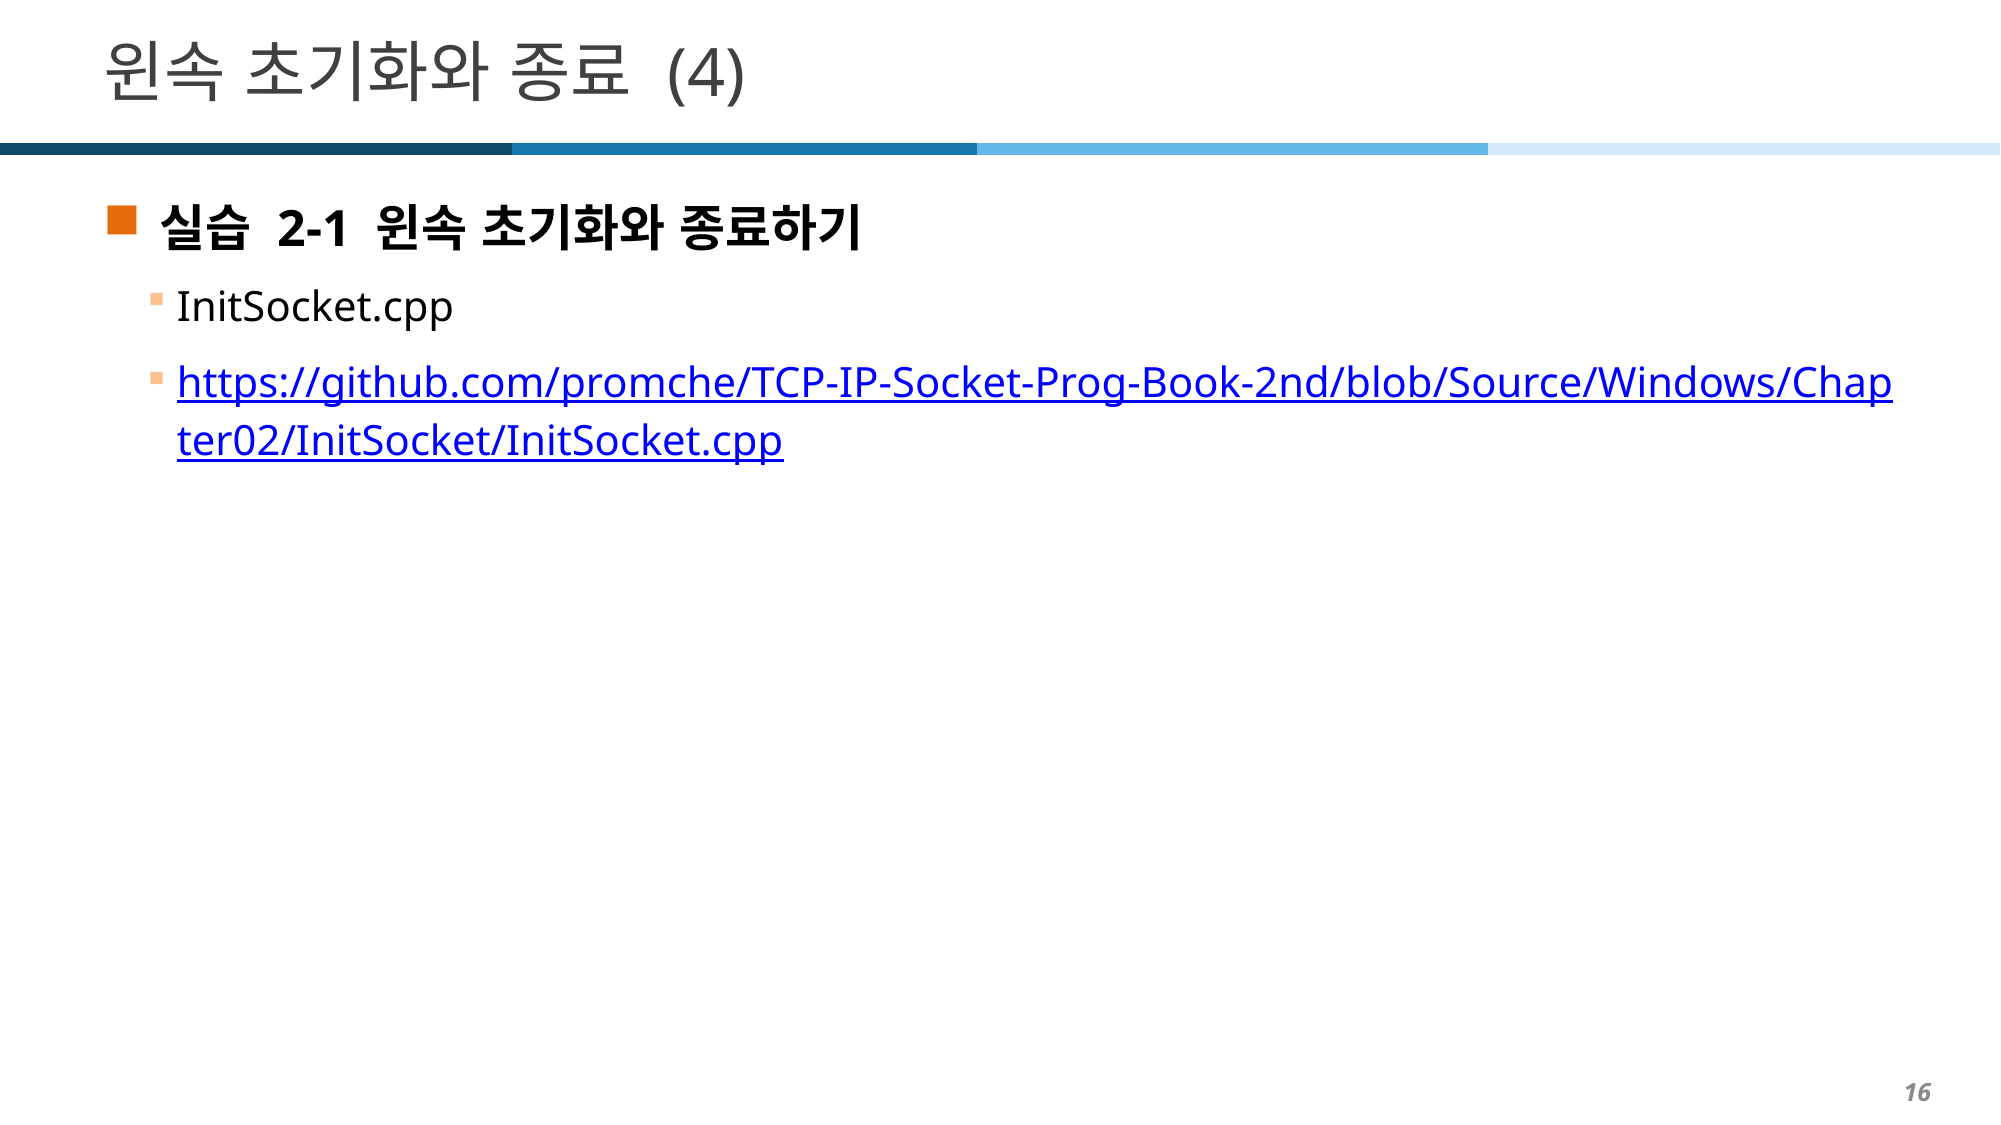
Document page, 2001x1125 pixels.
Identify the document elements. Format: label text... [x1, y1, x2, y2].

title 윈속 초기화와 종료 (4) [88, 19, 1920, 121]
list 실습 2-1 윈속 초기화와 종료하기 InitSocket.cpp https://github.com/promche/TCP-IP-Socket-Prog-Book-2nd/blob/Source/Windows/Chapter02/InitSocket/InitSocket.cpp [88, 176, 1920, 1083]
